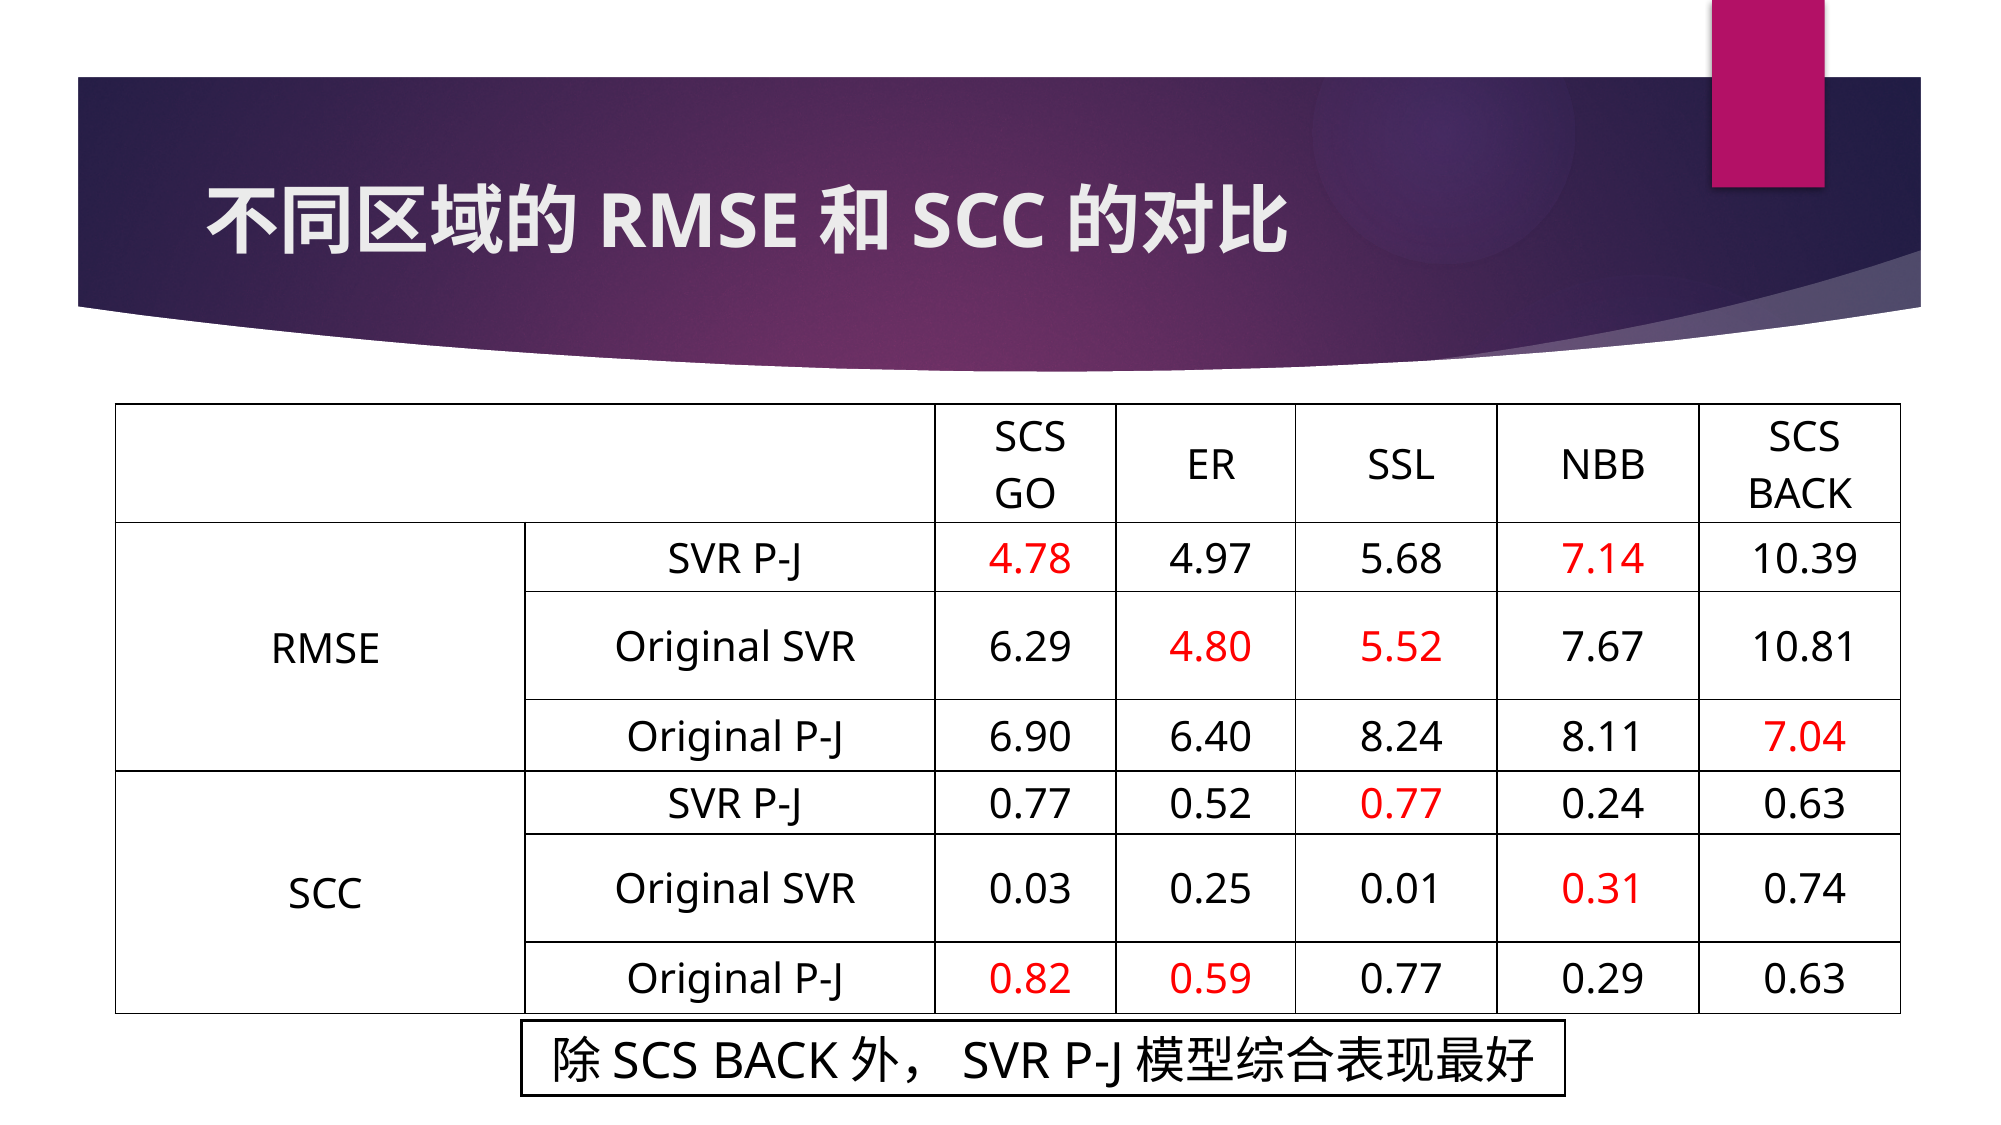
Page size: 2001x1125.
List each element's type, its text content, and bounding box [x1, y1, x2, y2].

table_cell 0.77 [936, 772, 1115, 833]
table_cell SCC [116, 772, 524, 1013]
table_cell Original SVR [526, 592, 934, 699]
table_header SCS GO [936, 405, 1115, 522]
table_cell RMSE [116, 523, 524, 770]
table_cell 0.77 [1296, 772, 1496, 833]
table_cell 0.59 [1117, 943, 1295, 1013]
table_cell 6.29 [936, 592, 1115, 699]
table_cell 7.04 [1700, 700, 1900, 770]
table_header SSL [1296, 405, 1496, 522]
table_cell 7.14 [1498, 523, 1698, 591]
table_cell 5.52 [1296, 592, 1496, 699]
table_cell 0.03 [936, 835, 1115, 941]
table_cell 0.25 [1117, 835, 1295, 941]
table_cell 0.24 [1498, 772, 1698, 833]
table_cell 10.39 [1700, 523, 1900, 591]
table_cell 5.68 [1296, 523, 1496, 591]
title 不同区域的RMSE和SCC的对比 [189, 159, 1627, 276]
table_cell Original P-J [526, 700, 934, 770]
table_header ER [1117, 405, 1295, 522]
table_cell 0.63 [1700, 772, 1900, 833]
table_cell 0.29 [1498, 943, 1698, 1013]
table_cell 0.31 [1498, 835, 1698, 941]
table_cell 8.24 [1296, 700, 1496, 770]
table_cell Original SVR [526, 835, 934, 941]
table_cell 6.90 [936, 700, 1115, 770]
table_cell 0.77 [1296, 943, 1496, 1013]
table_header SCS BACK [1700, 405, 1900, 522]
table_header [116, 405, 934, 522]
table_cell SVR P-J [526, 772, 934, 833]
table_cell SVR P-J [526, 523, 934, 591]
table_cell 4.78 [936, 523, 1115, 591]
table_cell 4.97 [1117, 523, 1295, 591]
text_box 除SCS BACK外，SVR P-J模型综合表现最好 [521, 1020, 1566, 1096]
table_cell 10.81 [1700, 592, 1900, 699]
table_cell 8.11 [1498, 700, 1698, 770]
table_cell Original P-J [526, 943, 934, 1013]
table_cell 0.82 [936, 943, 1115, 1013]
table_cell 0.63 [1700, 943, 1900, 1013]
table_cell 0.52 [1117, 772, 1295, 833]
table_header NBB [1498, 405, 1698, 522]
table_cell 4.80 [1117, 592, 1295, 699]
table_cell 6.40 [1117, 700, 1295, 770]
table_cell 0.74 [1700, 835, 1900, 941]
table_cell 0.01 [1296, 835, 1496, 941]
table_cell 7.67 [1498, 592, 1698, 699]
